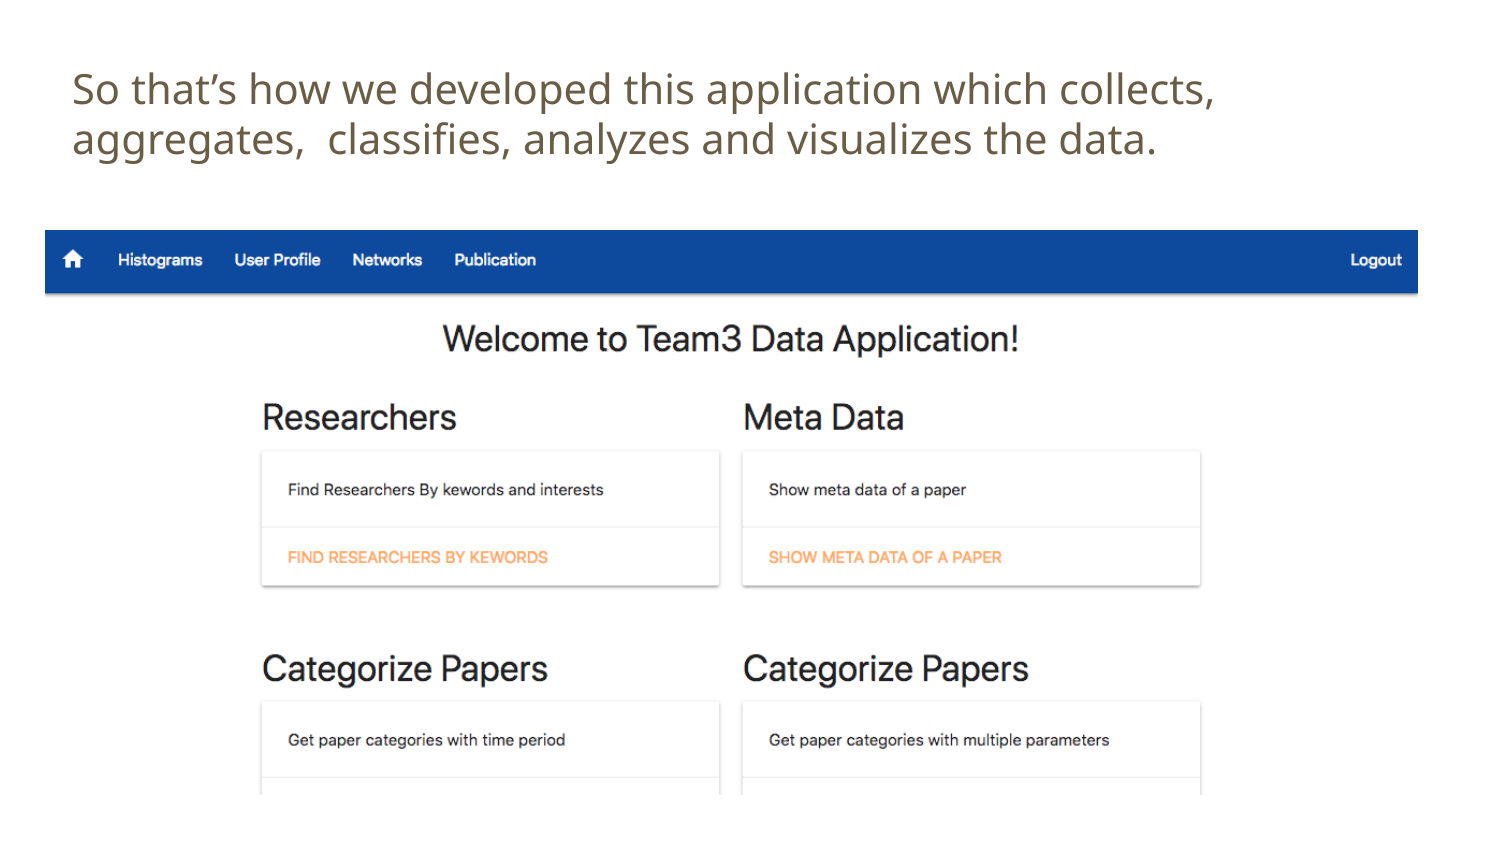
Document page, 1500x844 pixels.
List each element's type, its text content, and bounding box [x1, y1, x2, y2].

picture [45, 230, 1418, 796]
list So that’s how we developed this application which collects, aggregates, classifies, analyzes and visualizes the data. [57, 48, 1443, 201]
